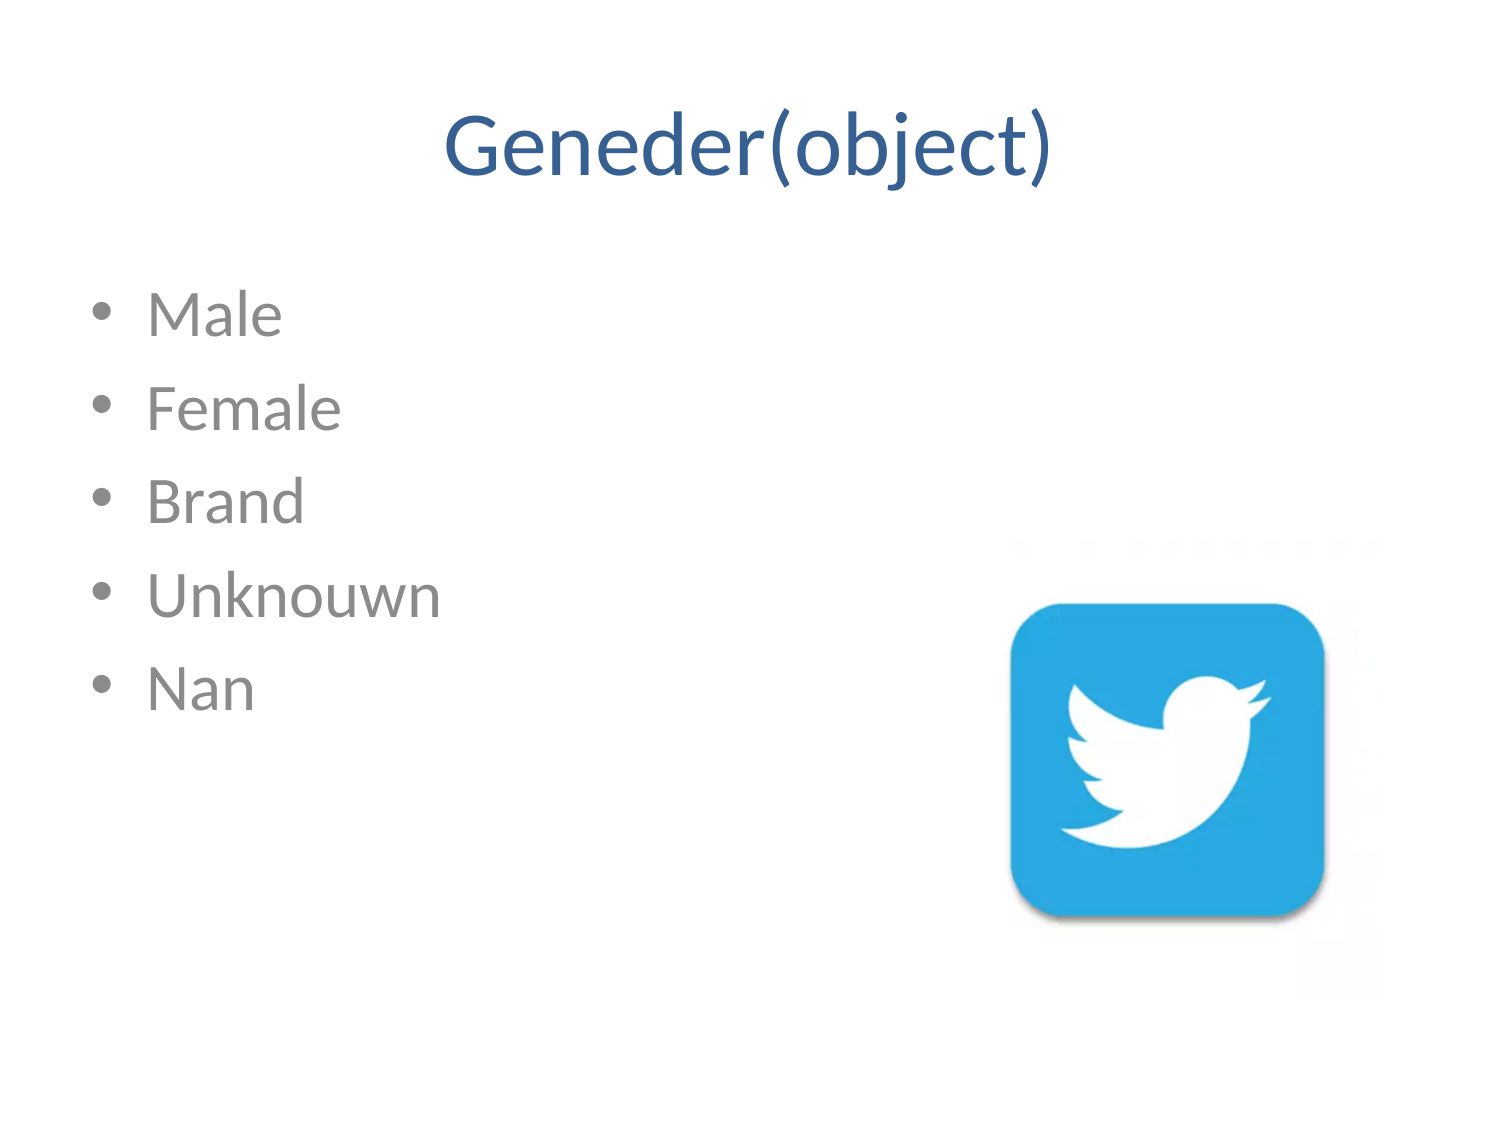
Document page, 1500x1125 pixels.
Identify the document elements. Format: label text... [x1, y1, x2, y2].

title Geneder(object) [75, 45, 1425, 233]
picture [962, 538, 1383, 996]
list Male Female Brand Unknouwn Nan [75, 262, 1425, 1005]
